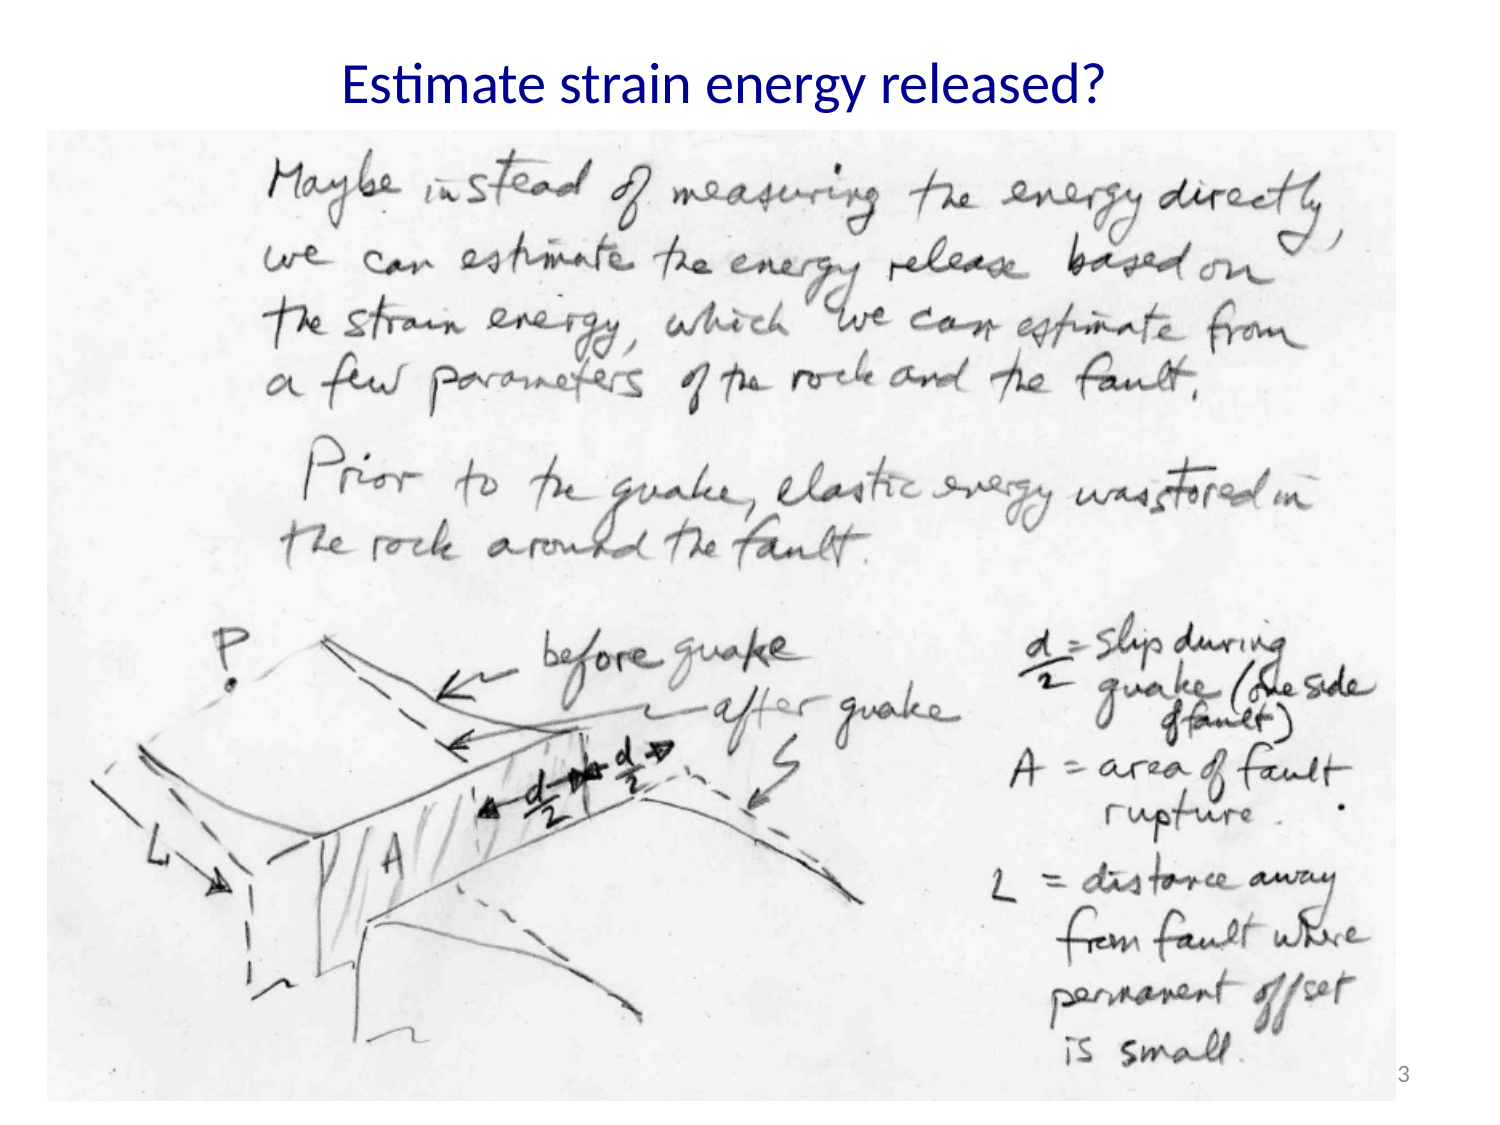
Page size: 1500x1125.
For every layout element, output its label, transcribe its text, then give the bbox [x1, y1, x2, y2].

title Estimate strain energy released? [75, 30, 1375, 128]
slide_number 13 [1400, 1042, 1425, 1103]
picture [47, 130, 1397, 1101]
